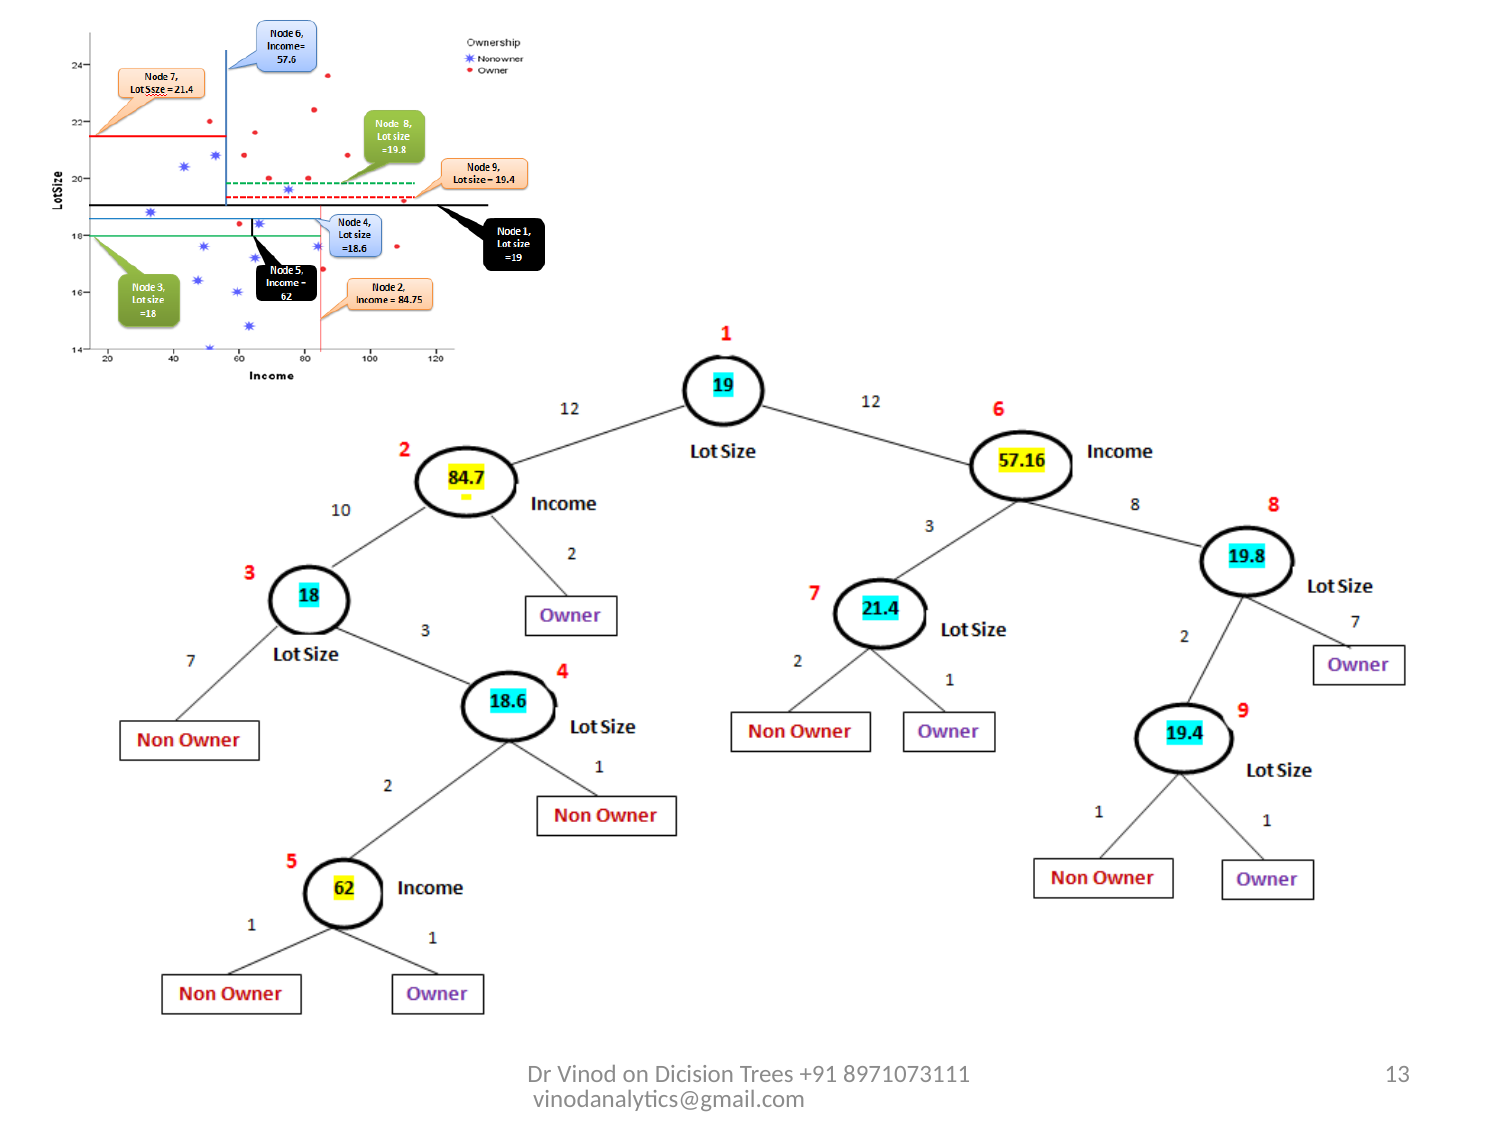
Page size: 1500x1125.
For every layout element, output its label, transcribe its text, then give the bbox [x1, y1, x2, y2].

footer Dr Vinod on Dicision Trees +91 8971073111 vinodanalytics@gmail.com [512, 1046, 988, 1103]
picture [34, 12, 1442, 1038]
slide_number 13 [1074, 1046, 1425, 1103]
